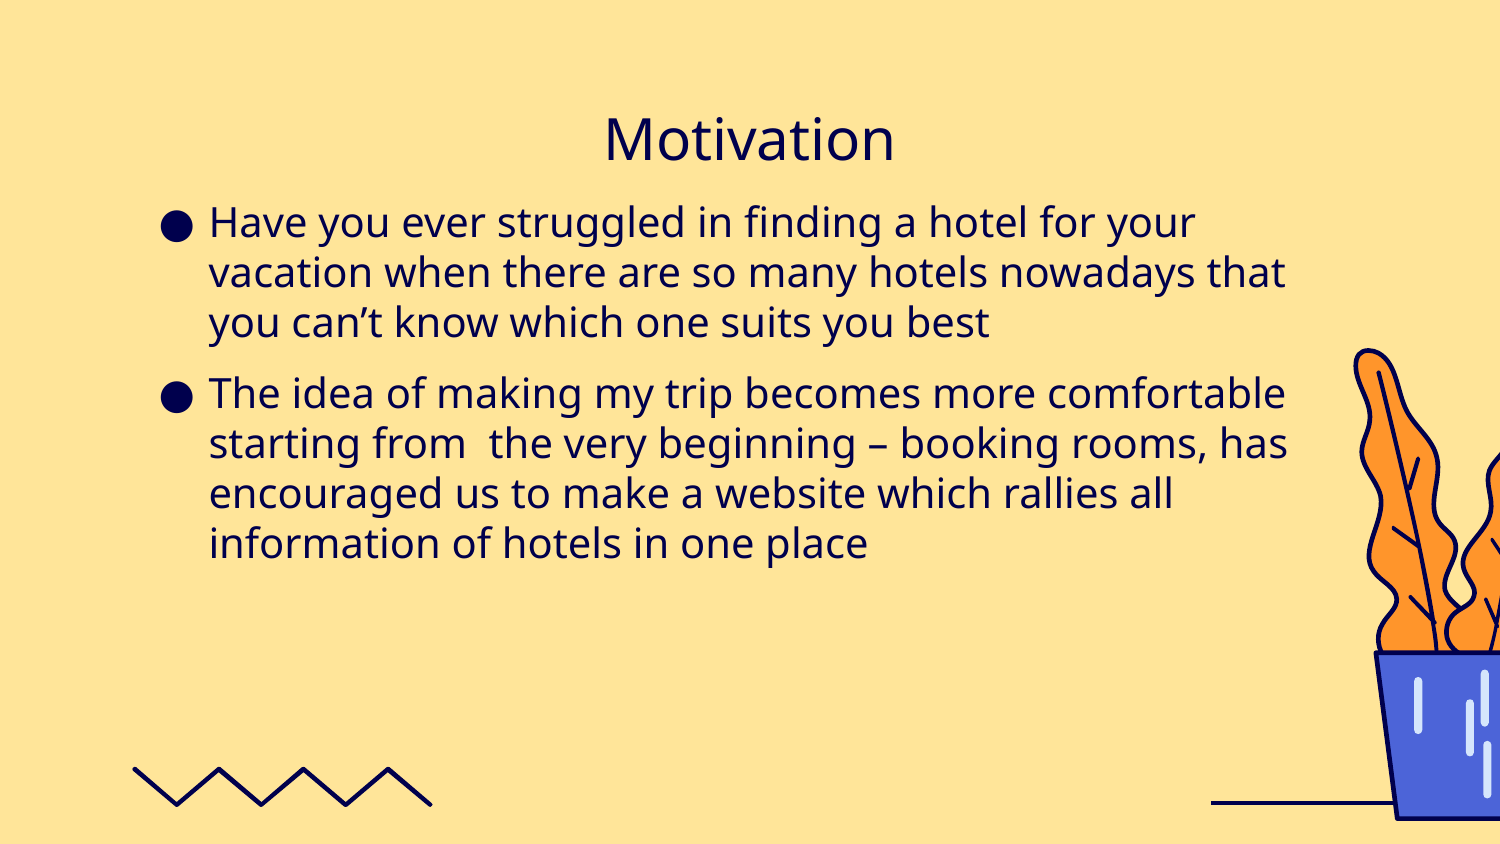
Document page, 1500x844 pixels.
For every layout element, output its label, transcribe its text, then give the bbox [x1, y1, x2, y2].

list Have you ever struggled in finding a hotel for your vacation when there are so many hotels nowadays that you can’t know which one suits you best The idea of making my trip becomes more comfortable starting from the very beginning – booking rooms, has encouraged us to make a website which rallies all information of hotels in one place [118, 181, 1382, 756]
title Motivation [118, 87, 1382, 181]
